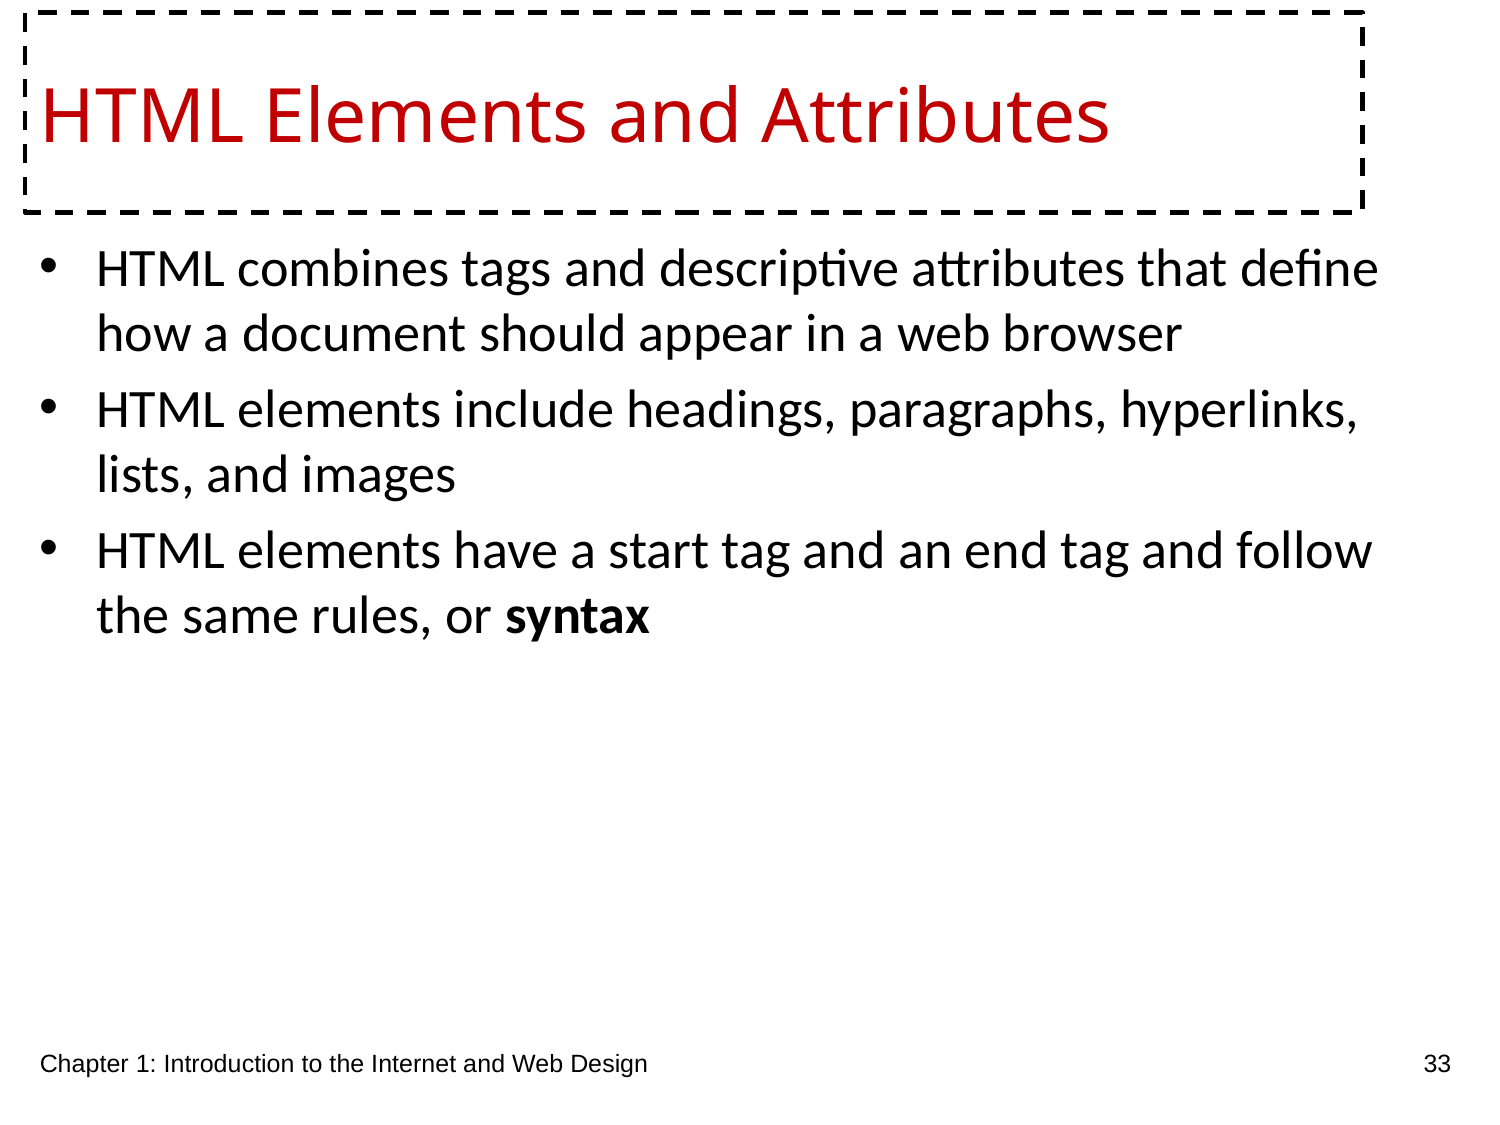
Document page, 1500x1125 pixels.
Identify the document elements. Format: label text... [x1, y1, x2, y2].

slide_number 33 [1400, 1040, 1475, 1100]
title HTML Elements and Attributes [23, 10, 1365, 215]
footer Chapter 1: Introduction to the Internet and Web Design [24, 1040, 1400, 1100]
list HTML combines tags and descriptive attributes that define how a document should appear in a web browser HTML elements include headings, paragraphs, hyperlinks, lists, and images HTML elements have a start tag and an end tag and follow the same rules, or syntax [24, 224, 1475, 1024]
